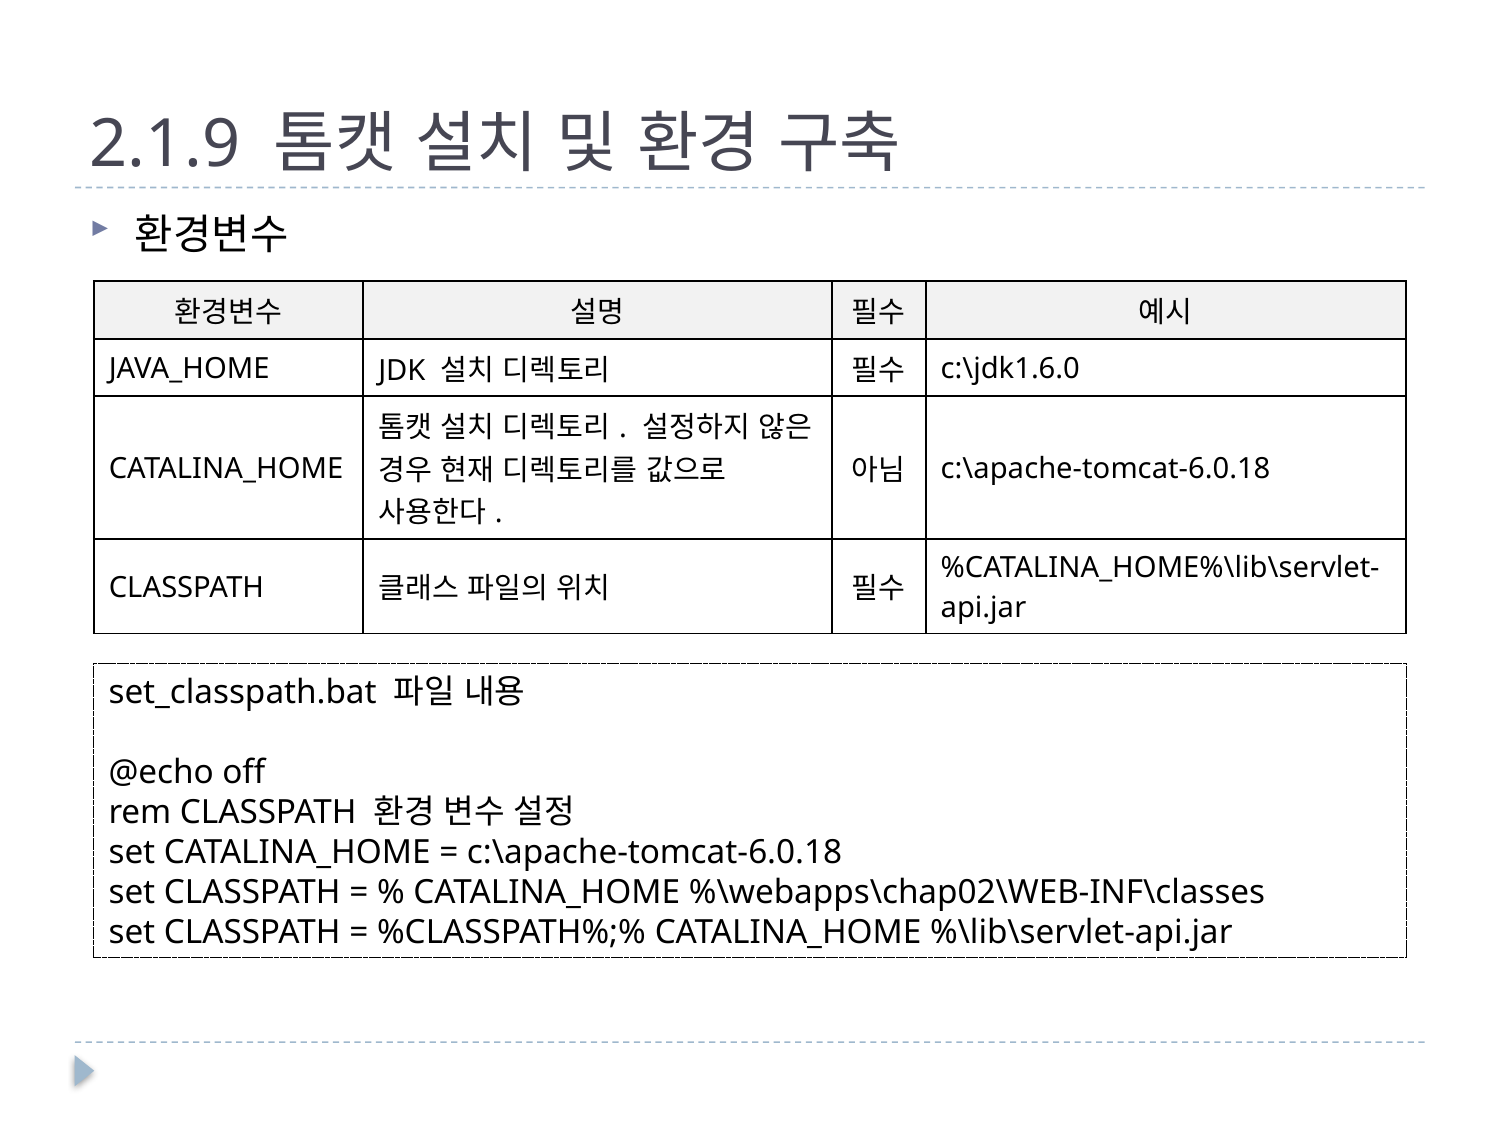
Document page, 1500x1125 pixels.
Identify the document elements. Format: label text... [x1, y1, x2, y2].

table_cell 필수 [833, 340, 925, 395]
table_cell c:\jdk1.6.0 [927, 340, 1405, 395]
table_cell 필수 [833, 540, 925, 633]
table_header 환경변수 [95, 282, 362, 338]
table_cell c:\apache-tomcat-6.0.18 [927, 397, 1405, 538]
text_box set_classpath.bat 파일 내용 @echo off rem CLASSPATH 환경 변수 설정 set CATALINA_HOME = c:\apache-tomcat-6.0.18 set CLASSPATH = % CATALINA_HOME %\webapps\chap02\WEB-INF\classes set CLASSPATH = %CLASSPATH%;% CATALINA_HOME %\lib\servlet-api.jar [93, 663, 1407, 958]
table_cell CLASSPATH [95, 540, 362, 633]
list 환경변수 [75, 200, 1425, 1010]
title 2.1.9 톰캣 설치 및 환경 구축 [75, 24, 1425, 188]
table_cell CATALINA_HOME [95, 397, 362, 538]
table_header 설명 [364, 282, 831, 338]
table_cell JAVA_HOME [95, 340, 362, 395]
table_header 필수 [833, 282, 925, 338]
table_cell %CATALINA_HOME%\lib\servlet-api.jar [927, 540, 1405, 633]
table_cell 클래스 파일의 위치 [364, 540, 831, 633]
table_header 예시 [927, 282, 1405, 338]
table_cell 아님 [833, 397, 925, 538]
table_cell 톰캣 설치 디렉토리. 설정하지 않은 경우 현재 디렉토리를 값으로 사용한다. [364, 397, 831, 538]
table_cell JDK 설치 디렉토리 [364, 340, 831, 395]
